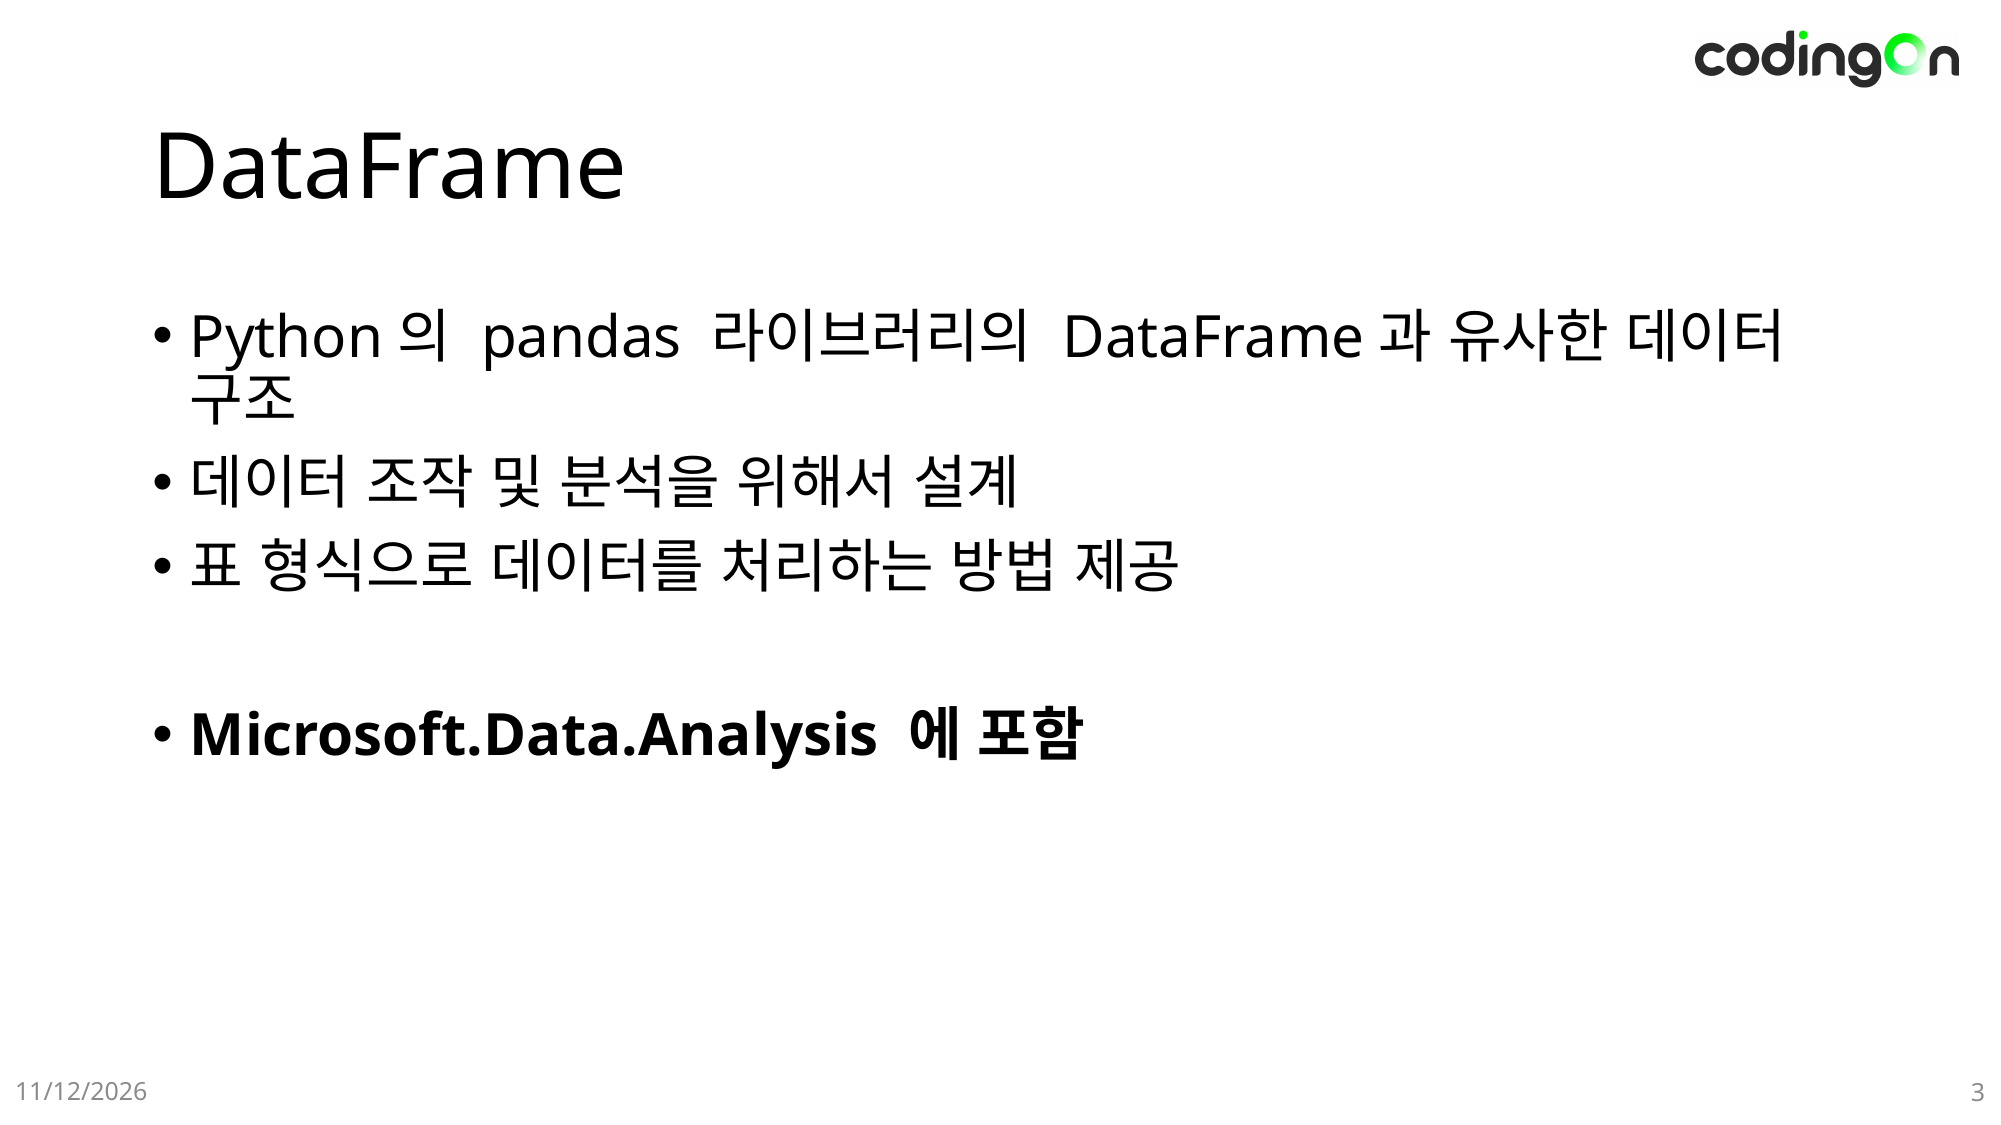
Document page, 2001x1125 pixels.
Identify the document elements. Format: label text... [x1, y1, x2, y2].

picture [1695, 30, 1959, 88]
slide_number 3 [1550, 1063, 2000, 1124]
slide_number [0, 1062, 450, 1123]
list Python의 pandas 라이브러리의 DataFrame과 유사한 데이터 구조 데이터 조작 및 분석을 위해서 설계 표 형식으로 데이터를 처리하는 방법 제공 Microsoft.Data.Analysis 에 포함 [137, 299, 1863, 1014]
title DataFrame [137, 59, 1863, 278]
